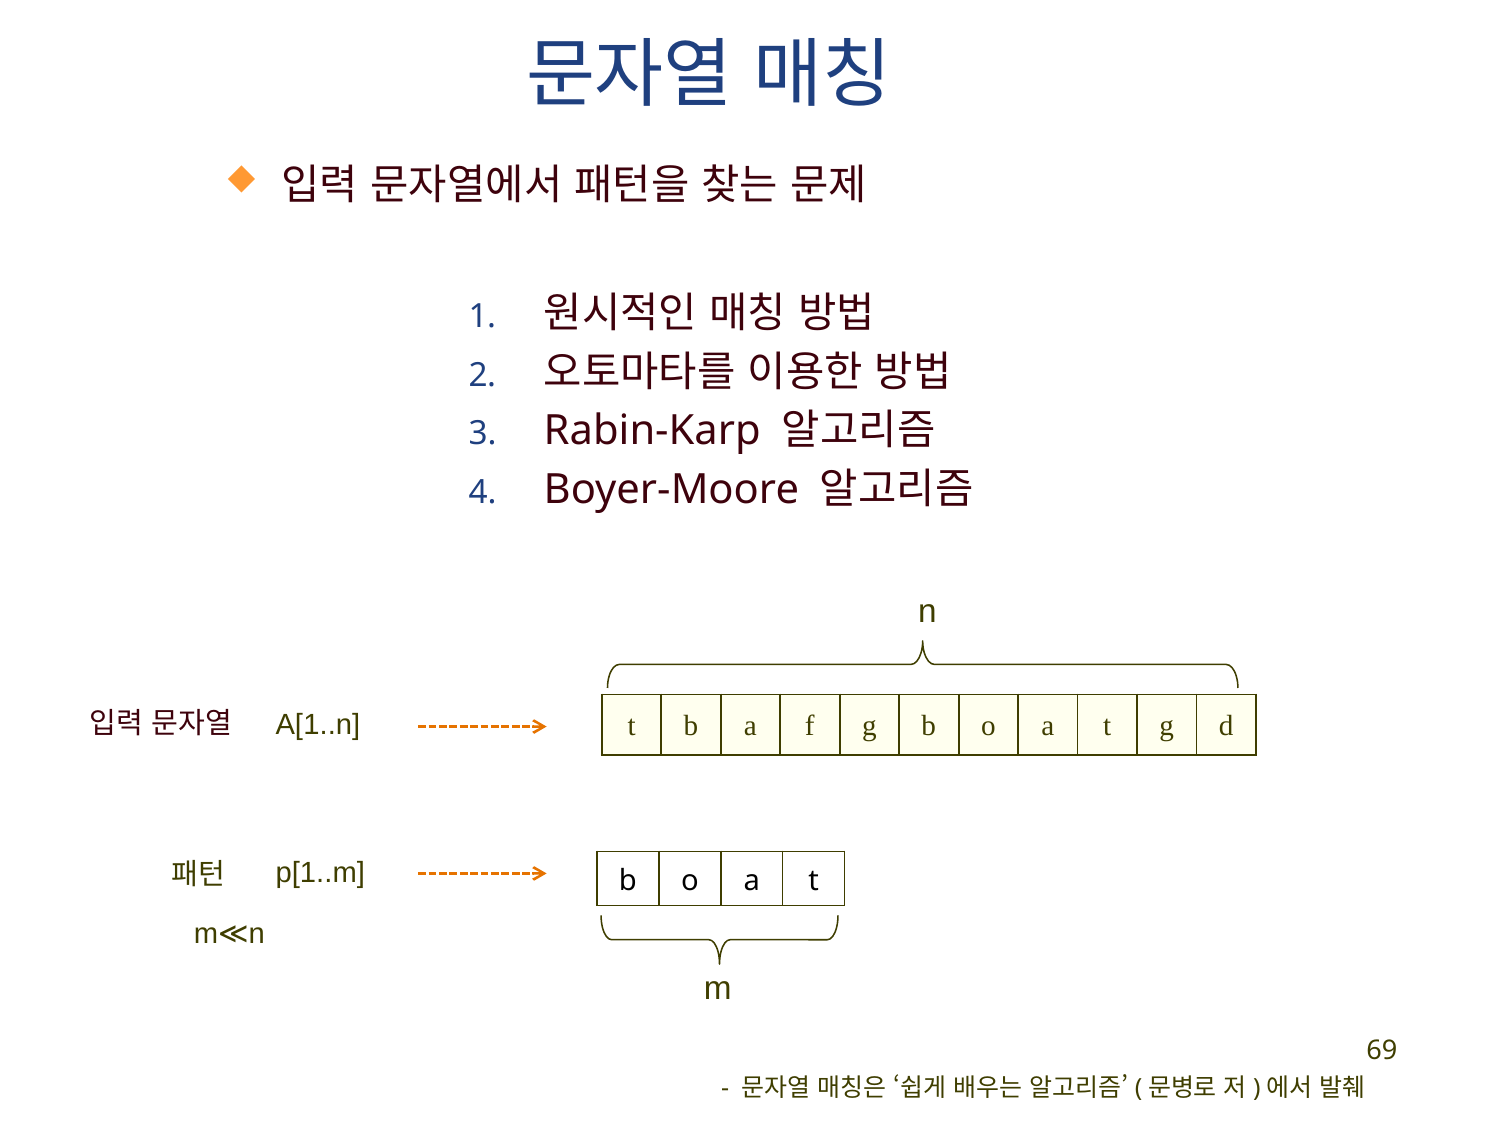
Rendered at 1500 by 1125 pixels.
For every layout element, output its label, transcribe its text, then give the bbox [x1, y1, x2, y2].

text_box 입력 문자열 [74, 701, 248, 748]
text_box 패턴 [156, 851, 241, 898]
table_header t [603, 695, 660, 754]
table_header d [1197, 695, 1255, 754]
text_box 입력 문자열에서 패턴을 찾는 문제 [210, 156, 883, 217]
text_box [607, 640, 1238, 688]
table_header f [781, 695, 839, 754]
slide_number 69 [1099, 1024, 1413, 1101]
table_header o [660, 852, 720, 905]
text_box m≪n [179, 911, 280, 958]
table_header b [900, 695, 958, 754]
table_header a [722, 852, 782, 905]
text_box - 문자열 매칭은 ‘쉽게 배우는 알고리즘’(문병로 저)에서 발췌 [706, 1067, 1381, 1110]
table_header g [1138, 695, 1196, 754]
table_header b [598, 852, 658, 905]
table_header a [722, 695, 779, 754]
table_header a [1019, 695, 1077, 754]
table_header g [841, 695, 898, 754]
table_header o [960, 695, 1017, 754]
text_box p[1..m] [260, 849, 381, 897]
table_header b [662, 695, 720, 754]
text_box A[1..n] [260, 702, 376, 749]
text_box n [903, 586, 952, 637]
table_header t [1078, 695, 1136, 754]
text_box m [689, 964, 747, 1015]
table_header t [783, 852, 844, 905]
text_box [601, 915, 838, 964]
text_box 문자열 매칭 [23, 14, 1395, 127]
text_box 원시적인 매칭 방법 오토마타를 이용한 방법 Rabin-Karp 알고리즘 Boyer-Moore 알고리즘 [453, 278, 989, 519]
